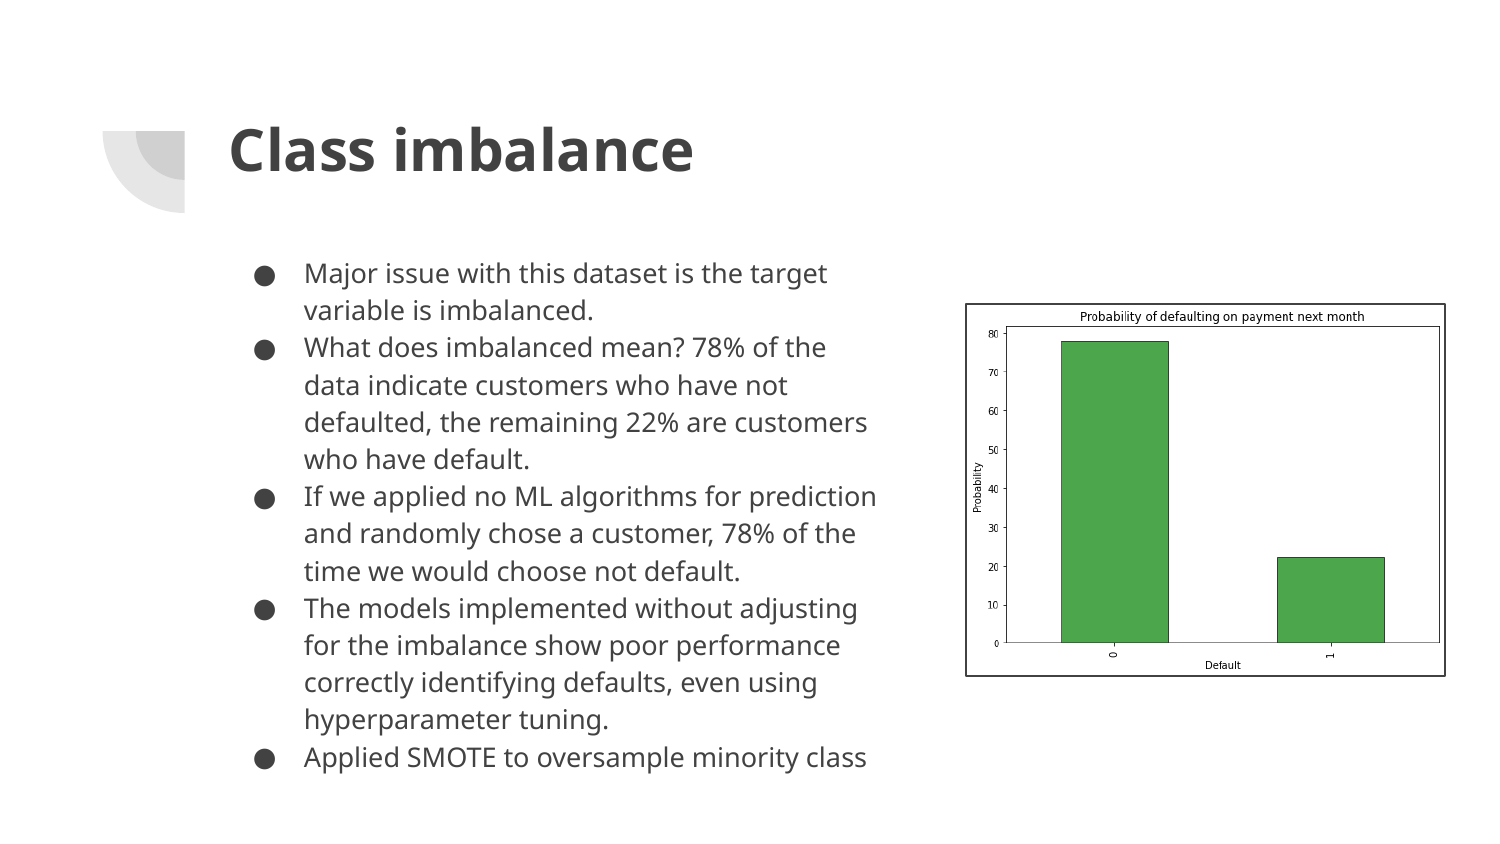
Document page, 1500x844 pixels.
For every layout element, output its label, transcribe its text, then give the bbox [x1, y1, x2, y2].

list Major issue with this dataset is the target variable is imbalanced. What does imbalanced mean? 78% of the data indicate customers who have not defaulted, the remaining 22% are customers who have default. If we applied no ML algorithms for prediction and randomly chose a customer, 78% of the time we would choose not default. The models implemented without adjusting for the imbalance show poor performance correctly identifying defaults, even using hyperparameter tuning. Applied SMOTE to oversample minority class [213, 236, 897, 808]
picture [966, 304, 1445, 676]
title Class imbalance [213, 98, 1368, 263]
